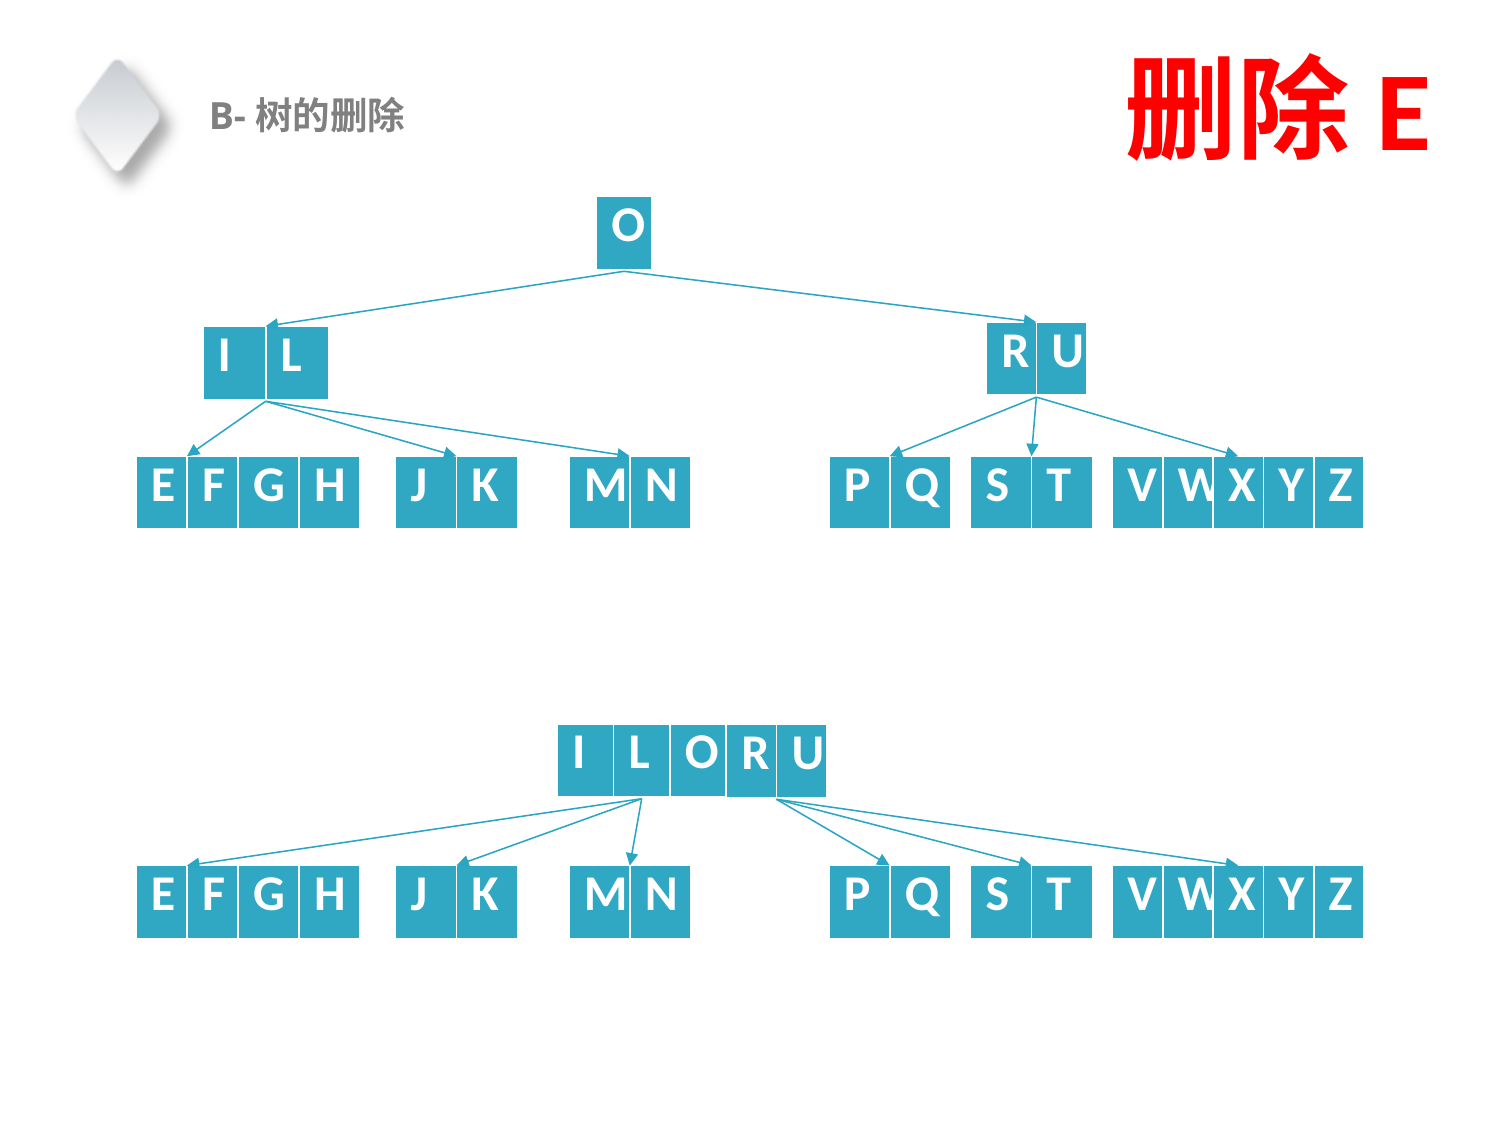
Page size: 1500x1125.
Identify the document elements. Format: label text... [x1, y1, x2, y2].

table_header G [239, 465, 298, 528]
table_header U [1037, 323, 1086, 394]
table_header V [1113, 874, 1162, 938]
table_header O [597, 197, 651, 269]
table_header J [396, 874, 456, 938]
table_header K [457, 466, 517, 528]
table_header E [137, 457, 186, 528]
table_header L [614, 725, 669, 796]
table_header T [1032, 465, 1092, 528]
table_header H [300, 467, 359, 528]
table_header F [188, 465, 237, 528]
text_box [186, 798, 456, 866]
table_header X [1214, 866, 1263, 938]
table_header I [204, 327, 265, 399]
table_header W [1164, 465, 1212, 528]
table_header F [188, 873, 237, 938]
table_header U [777, 725, 826, 796]
table_header N [631, 457, 690, 528]
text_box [889, 396, 1031, 457]
table_header E [137, 866, 186, 938]
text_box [623, 270, 1037, 323]
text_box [776, 799, 1239, 866]
table_header P [830, 457, 889, 528]
table_header P [830, 875, 889, 938]
table_header R [727, 725, 776, 797]
table_header I [558, 725, 613, 796]
table_header Q [891, 874, 950, 938]
table_header O [671, 725, 725, 796]
table_header V [1113, 465, 1162, 528]
table_header Y [1264, 457, 1313, 528]
picture [1, 16, 588, 294]
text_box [265, 270, 623, 327]
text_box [456, 798, 629, 866]
table_header L [267, 334, 328, 398]
table_header X [1214, 457, 1263, 528]
table_header T [1032, 874, 1092, 938]
text_box 删除E [1109, 30, 1447, 181]
table_header W [1164, 874, 1212, 938]
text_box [186, 400, 262, 457]
table_header H [300, 874, 359, 938]
table_header S [971, 465, 1031, 528]
table_header M [570, 465, 629, 528]
table_header S [971, 874, 1031, 938]
table_header K [457, 875, 517, 938]
table_header Q [891, 465, 950, 528]
table_header Z [1315, 457, 1363, 528]
table_header Y [1264, 866, 1313, 938]
table_header J [396, 466, 456, 528]
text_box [1036, 396, 1239, 457]
table_header R [987, 330, 1036, 394]
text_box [265, 400, 631, 457]
table_header G [239, 874, 298, 938]
table_header Z [1315, 866, 1363, 938]
table_header M [570, 875, 629, 938]
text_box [629, 798, 642, 866]
table_header N [631, 866, 690, 938]
